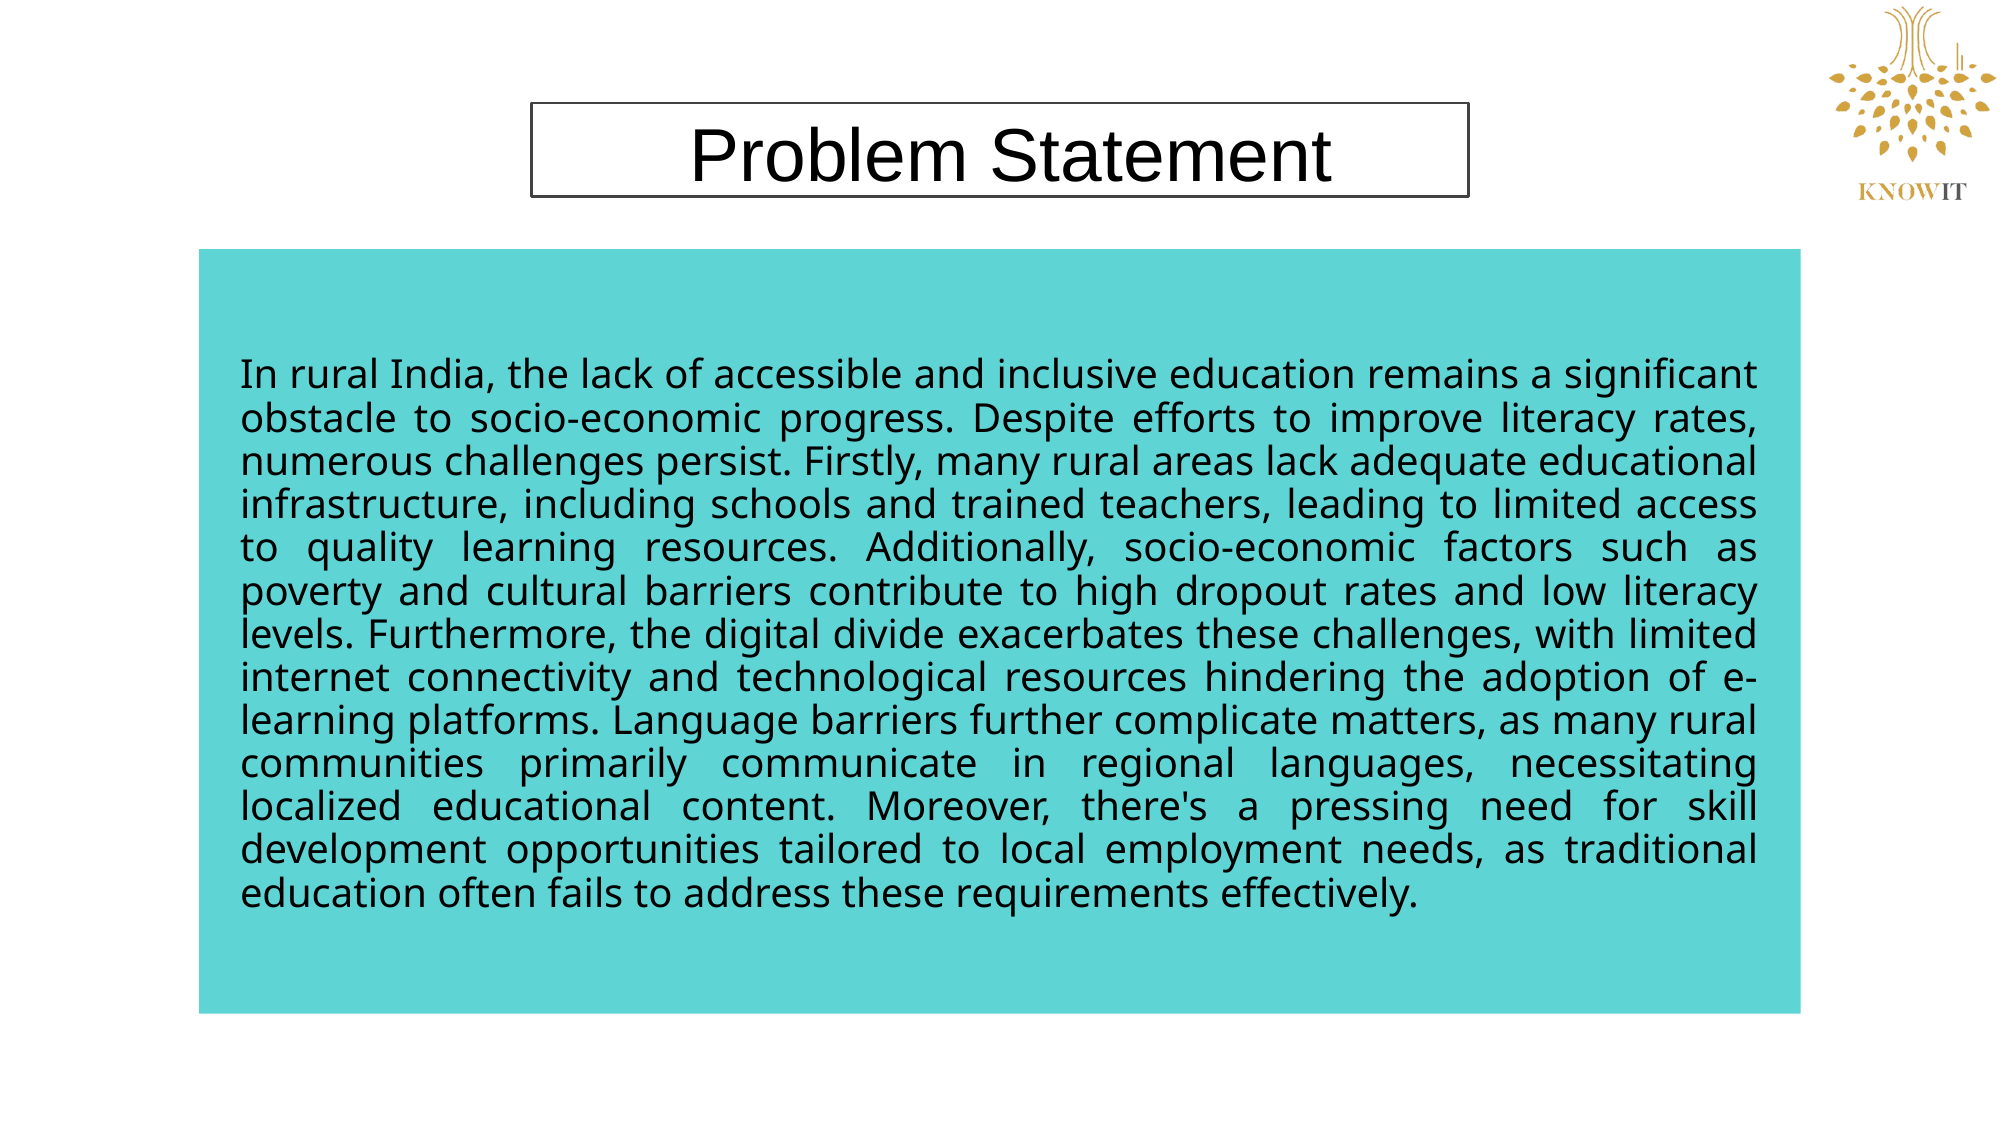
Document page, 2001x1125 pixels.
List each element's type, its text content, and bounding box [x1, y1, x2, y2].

picture [1825, 2, 2000, 204]
text_box [199, 249, 1801, 1014]
list In rural India, the lack of accessible and inclusive education remains a significant obstacle to socio-economic progress. Despite efforts to improve literacy rates, numerous challenges persist. Firstly, many rural areas lack adequate educational infrastructure, including schools and trained teachers, leading to limited access to quality learning resources. Additionally, socio-economic factors such as poverty and cultural barriers contribute to high dropout rates and low literacy levels. Furthermore, the digital divide exacerbates these challenges, with limited internet connectivity and technological resources hindering the adoption of e-learning platforms. Language barriers further complicate matters, as many rural communities primarily communicate in regional languages, necessitating localized educational content. Moreover, there's a pressing need for skill development opportunities tailored to local employment needs, as traditional education often fails to address these requirements effectively. [224, 347, 1776, 940]
text_box Problem Statement [531, 103, 1469, 197]
